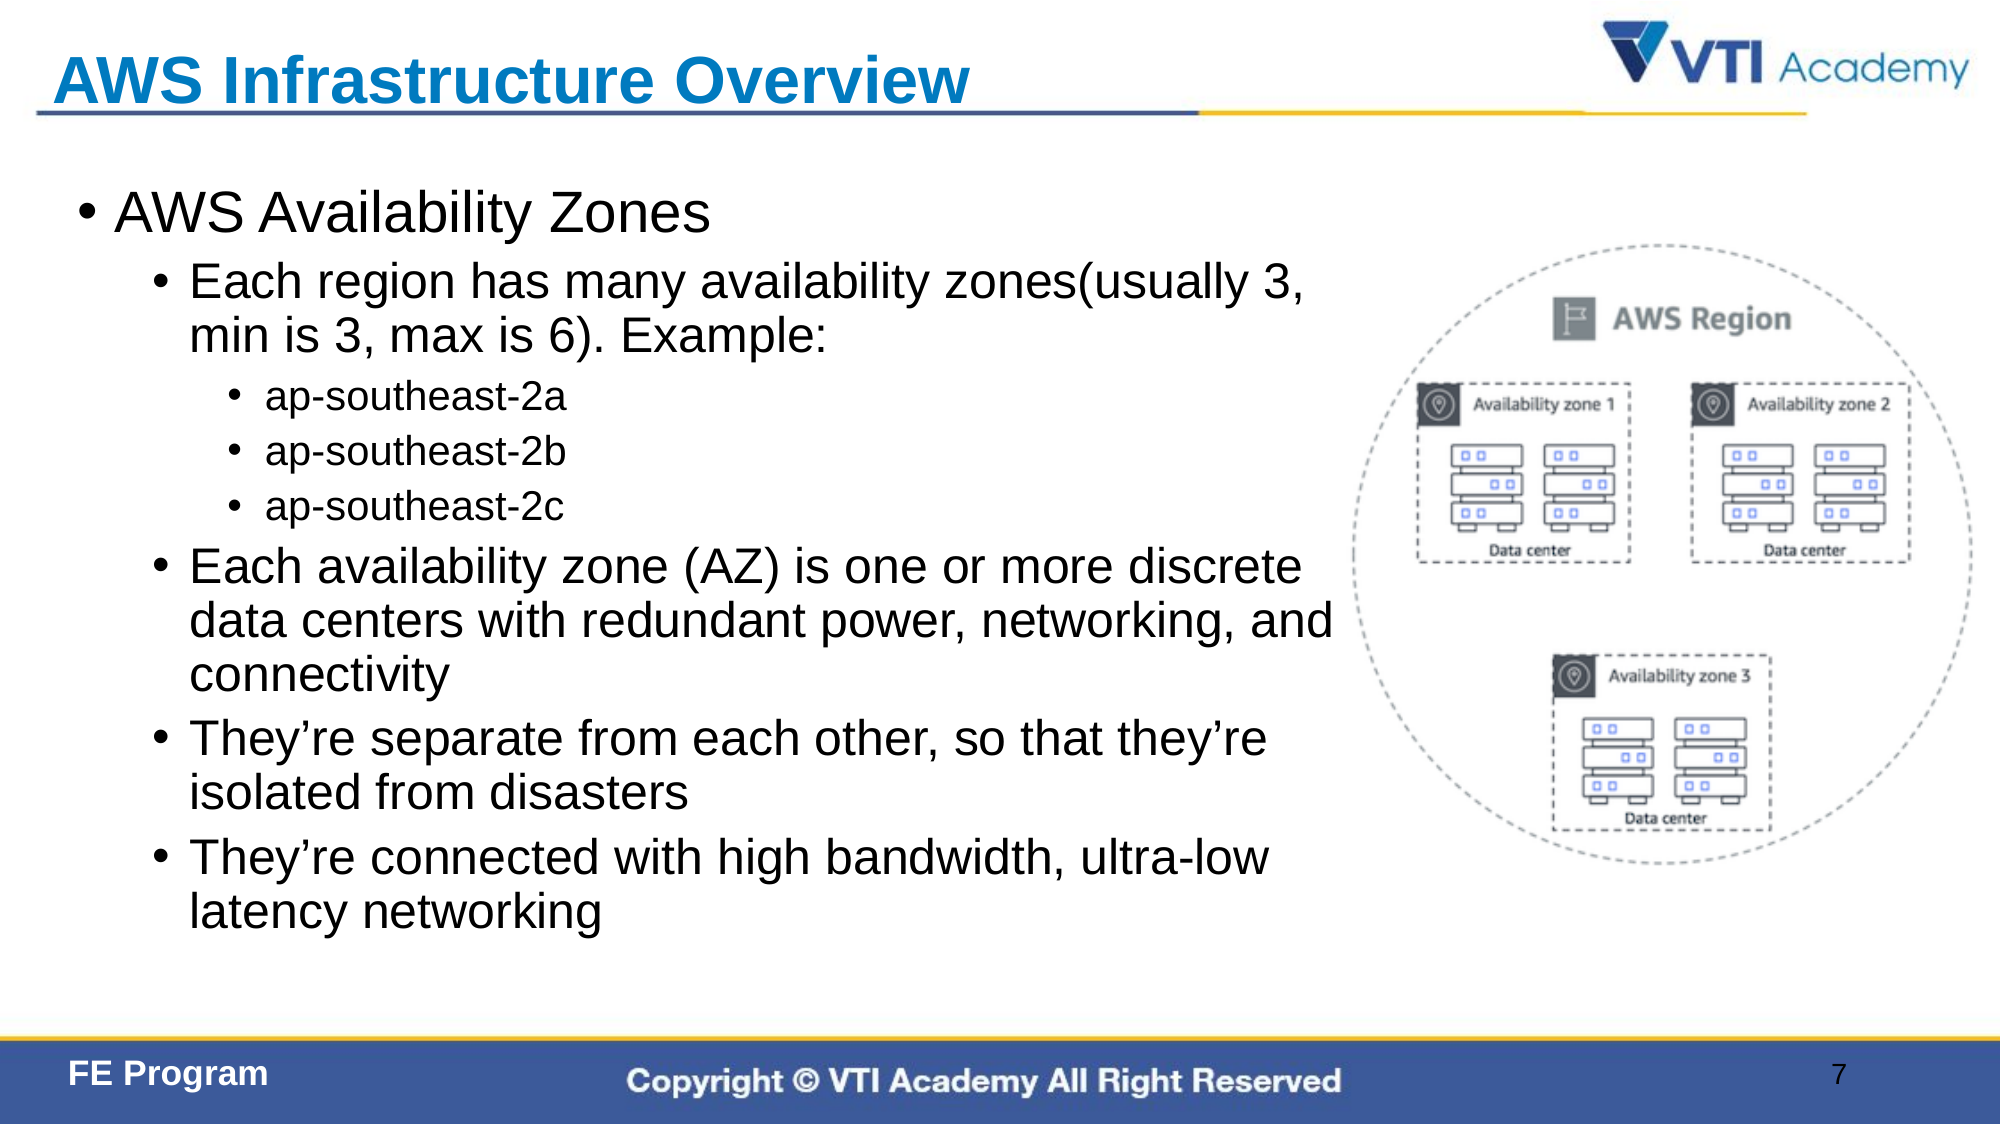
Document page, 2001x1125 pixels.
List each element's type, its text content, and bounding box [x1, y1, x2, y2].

slide_number 7 [1412, 1042, 1863, 1103]
title AWS Infrastructure Overview [37, 37, 1763, 127]
list AWS Availability Zones Each region has many availability zones(usually 3, min is 3, max is 6). Example: ap-southeast-2a ap-southeast-2b ap-southeast-2c Each availability zone (AZ) is one or more discrete data centers with redundant power, networking, and connectivity They’re separate from each other, so that they’re isolated from disasters They’re connected with high bandwidth, ultra-low latency networking [62, 174, 1376, 889]
picture [0, 1, 2000, 1124]
